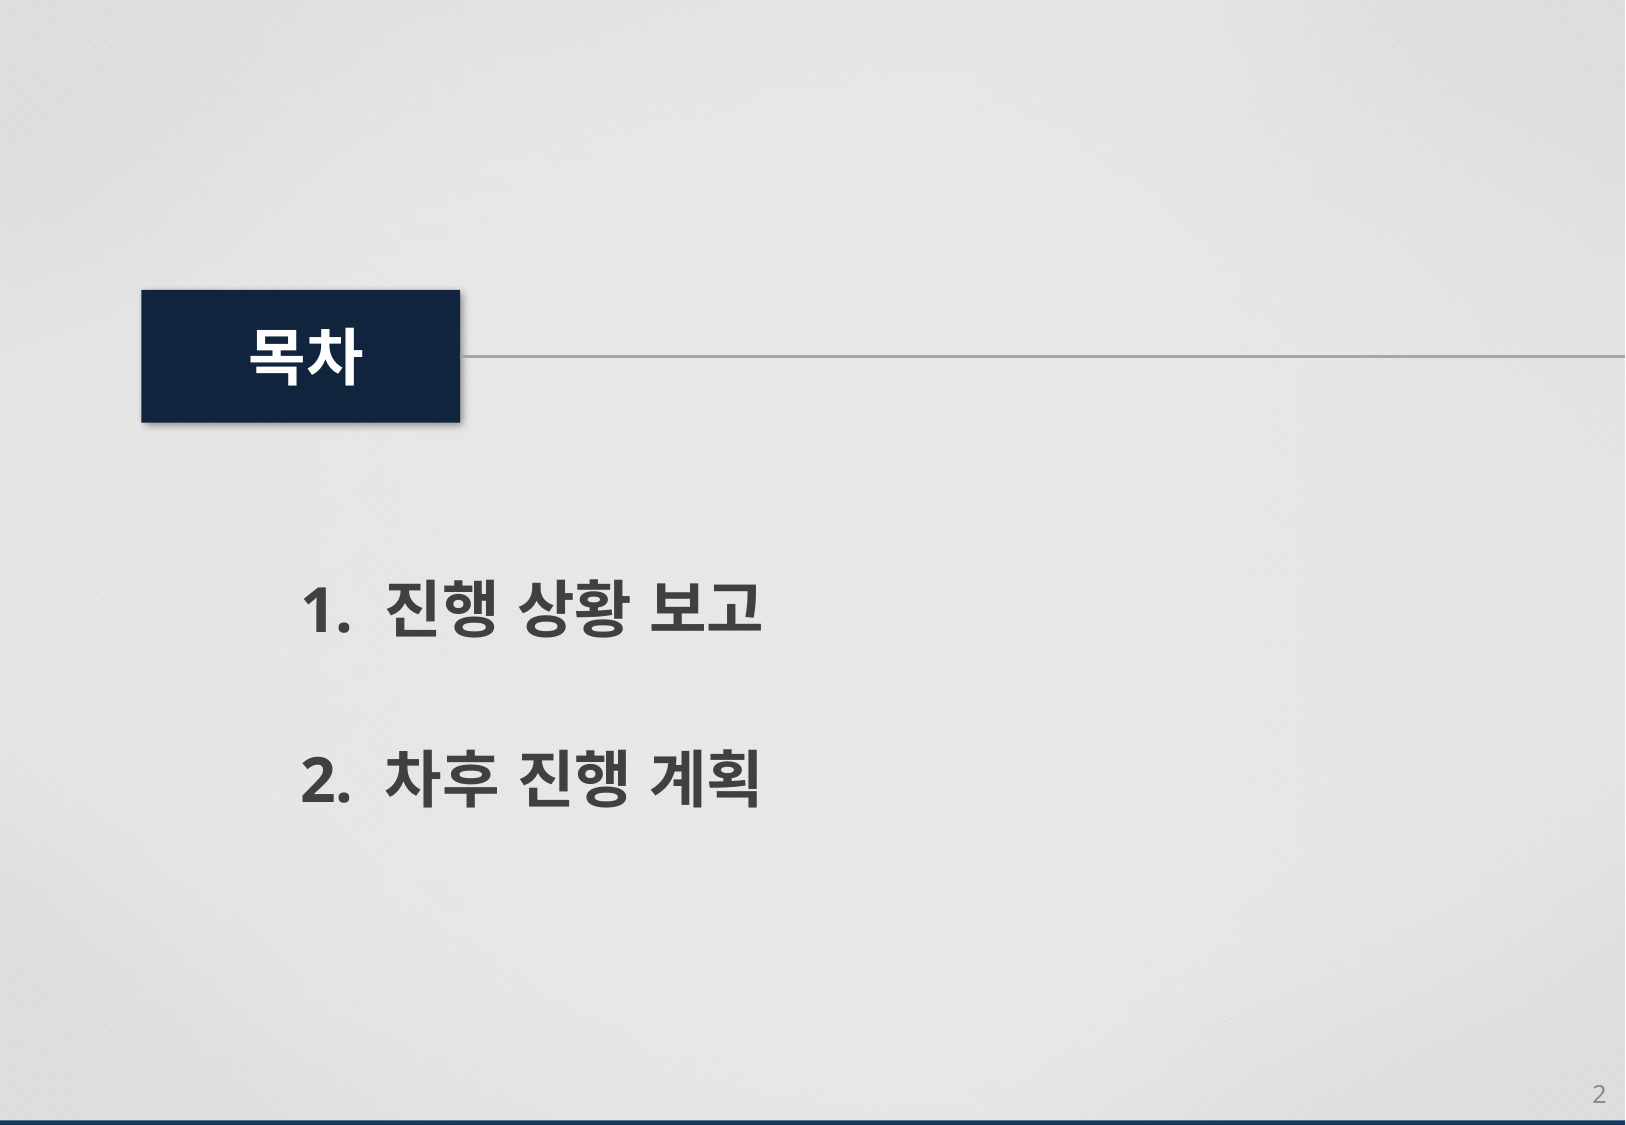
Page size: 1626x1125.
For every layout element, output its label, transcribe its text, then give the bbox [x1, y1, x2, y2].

text_box 목차 [233, 310, 379, 401]
text_box 2. 차후 진행 계획 [285, 732, 780, 823]
text_box [139, 288, 462, 425]
text_box 1. 진행 상황 보고 [285, 562, 780, 653]
slide_number 2 [1242, 1065, 1622, 1125]
